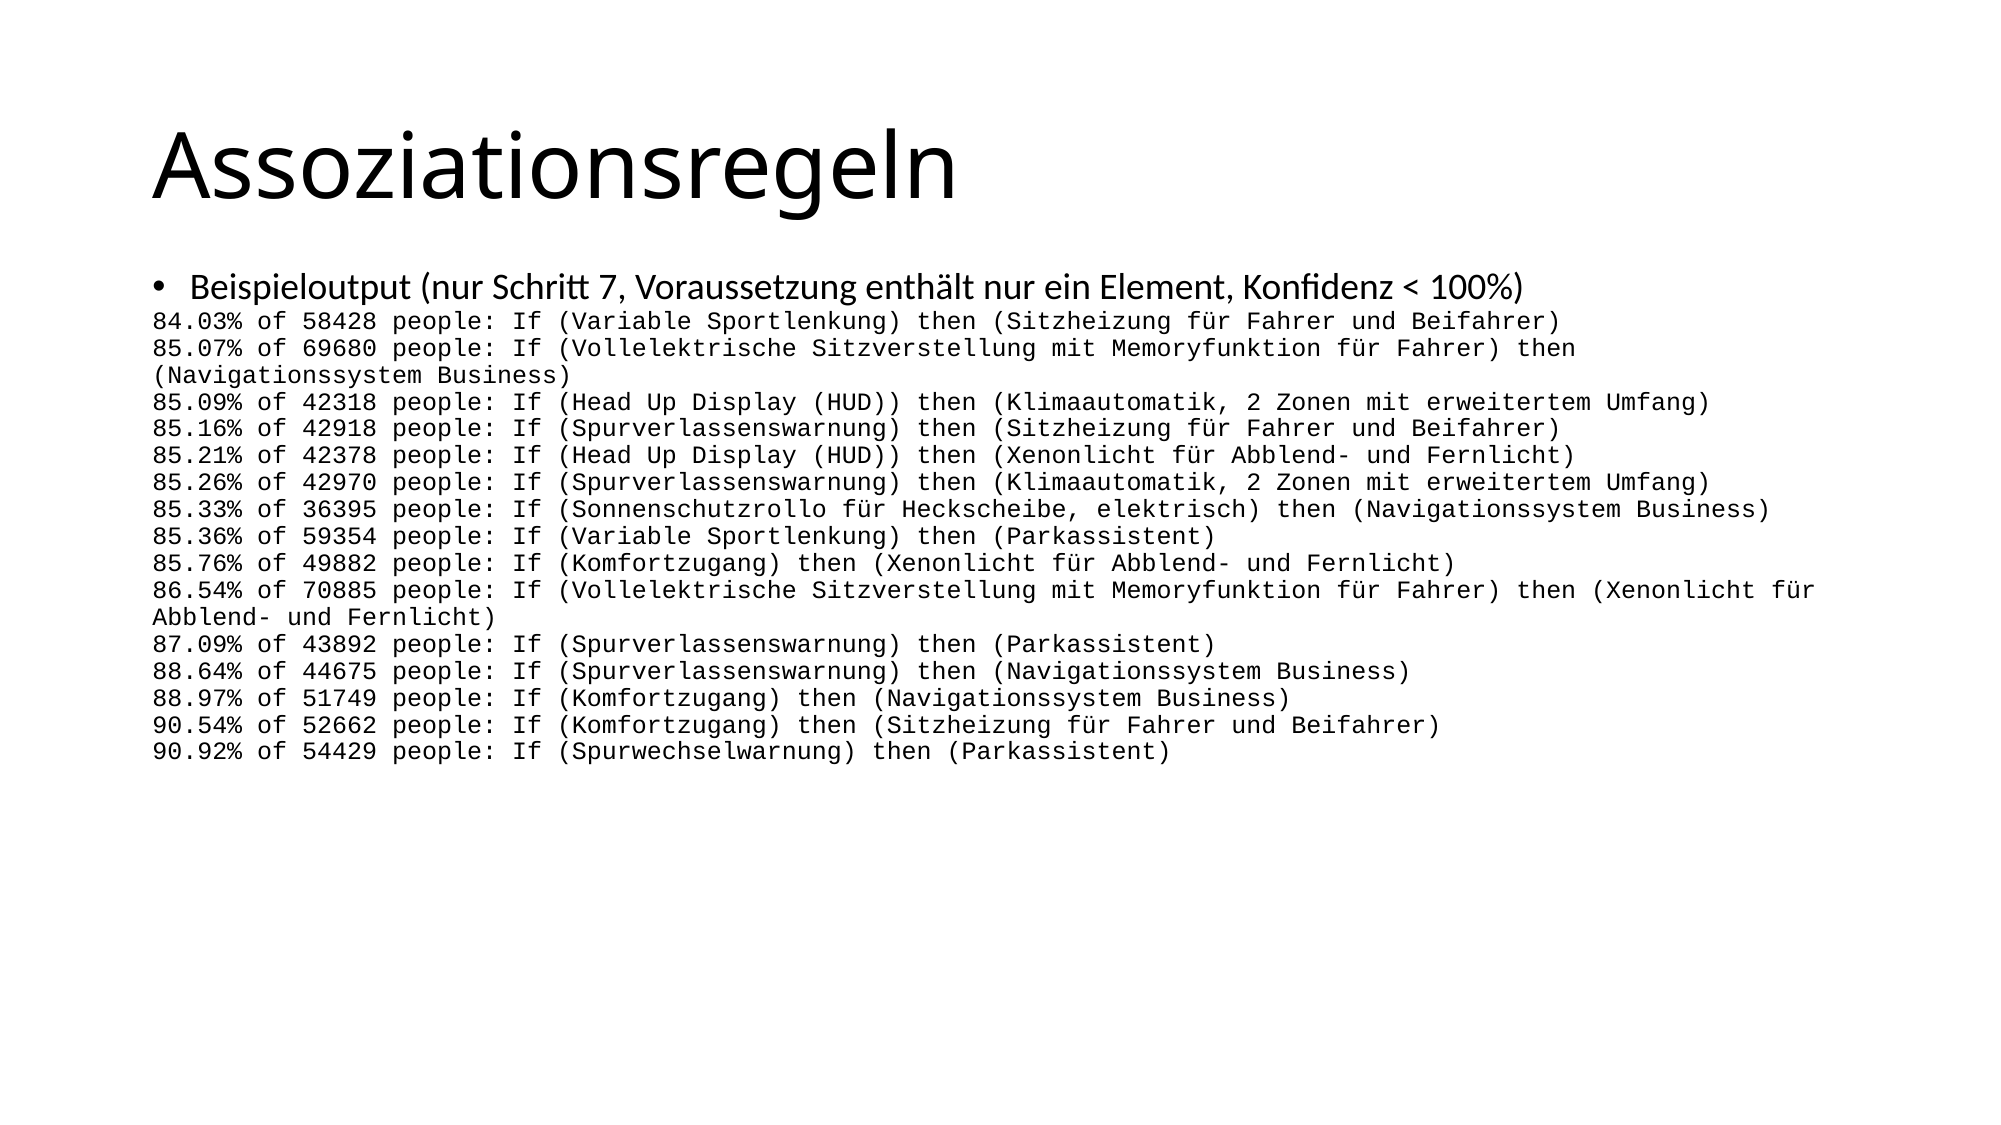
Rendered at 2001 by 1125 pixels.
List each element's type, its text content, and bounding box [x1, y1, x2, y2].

text_box Beispieloutput (nur Schritt 7, Voraussetzung enthält nur ein Element, Konfidenz < 100%) 84.03% of 58428 people: If (Variable Sportlenkung) then (Sitzheizung für Fahrer und Beifahrer) 85.07% of 69680 people: If (Vollelektrische Sitzverstellung mit Memoryfunktion für Fahrer) then (Navigationssystem Business) 85.09% of 42318 people: If (Head Up Display (HUD)) then (Klimaautomatik, 2 Zonen mit erweitertem Umfang) 85.16% of 42918 people: If (Spurverlassenswarnung) then (Sitzheizung für Fahrer und Beifahrer) 85.21% of 42378 people: If (Head Up Display (HUD)) then (Xenonlicht für Abblend- und Fernlicht) 85.26% of 42970 people: If (Spurverlassenswarnung) then (Klimaautomatik, 2 Zonen mit erweitertem Umfang) 85.33% of 36395 people: If (Sonnenschutzrollo für Heckscheibe, elektrisch) then (Navigationssystem Business) 85.36% of 59354 people: If (Variable Sportlenkung) then (Parkassistent) 85.76% of 49882 people: If (Komfortzugang) then (Xenonlicht für Abblend- und Fernlicht) 86.54% of 70885 people: If (Vollelektrische Sitzverstellung mit Memoryfunktion für Fahrer) then (Xenonlicht für Abblend- und Fernlicht) 87.09% of 43892 people: If (Spurverlassenswarnung) then (Parkassistent) 88.64% of 44675 people: If (Spurverlassenswarnung) then (Navigationssystem Business) 88.97% of 51749 people: If (Komfortzugang) then (Navigationssystem Business) 90.54% of 52662 people: If (Komfortzugang) then (Sitzheizung für Fahrer und Beifahrer) 90.92% of 54429 people: If (Spurwechselwarnung) then (Parkassistent) [137, 259, 1863, 1014]
text_box Assoziationsregeln [137, 59, 1863, 259]
